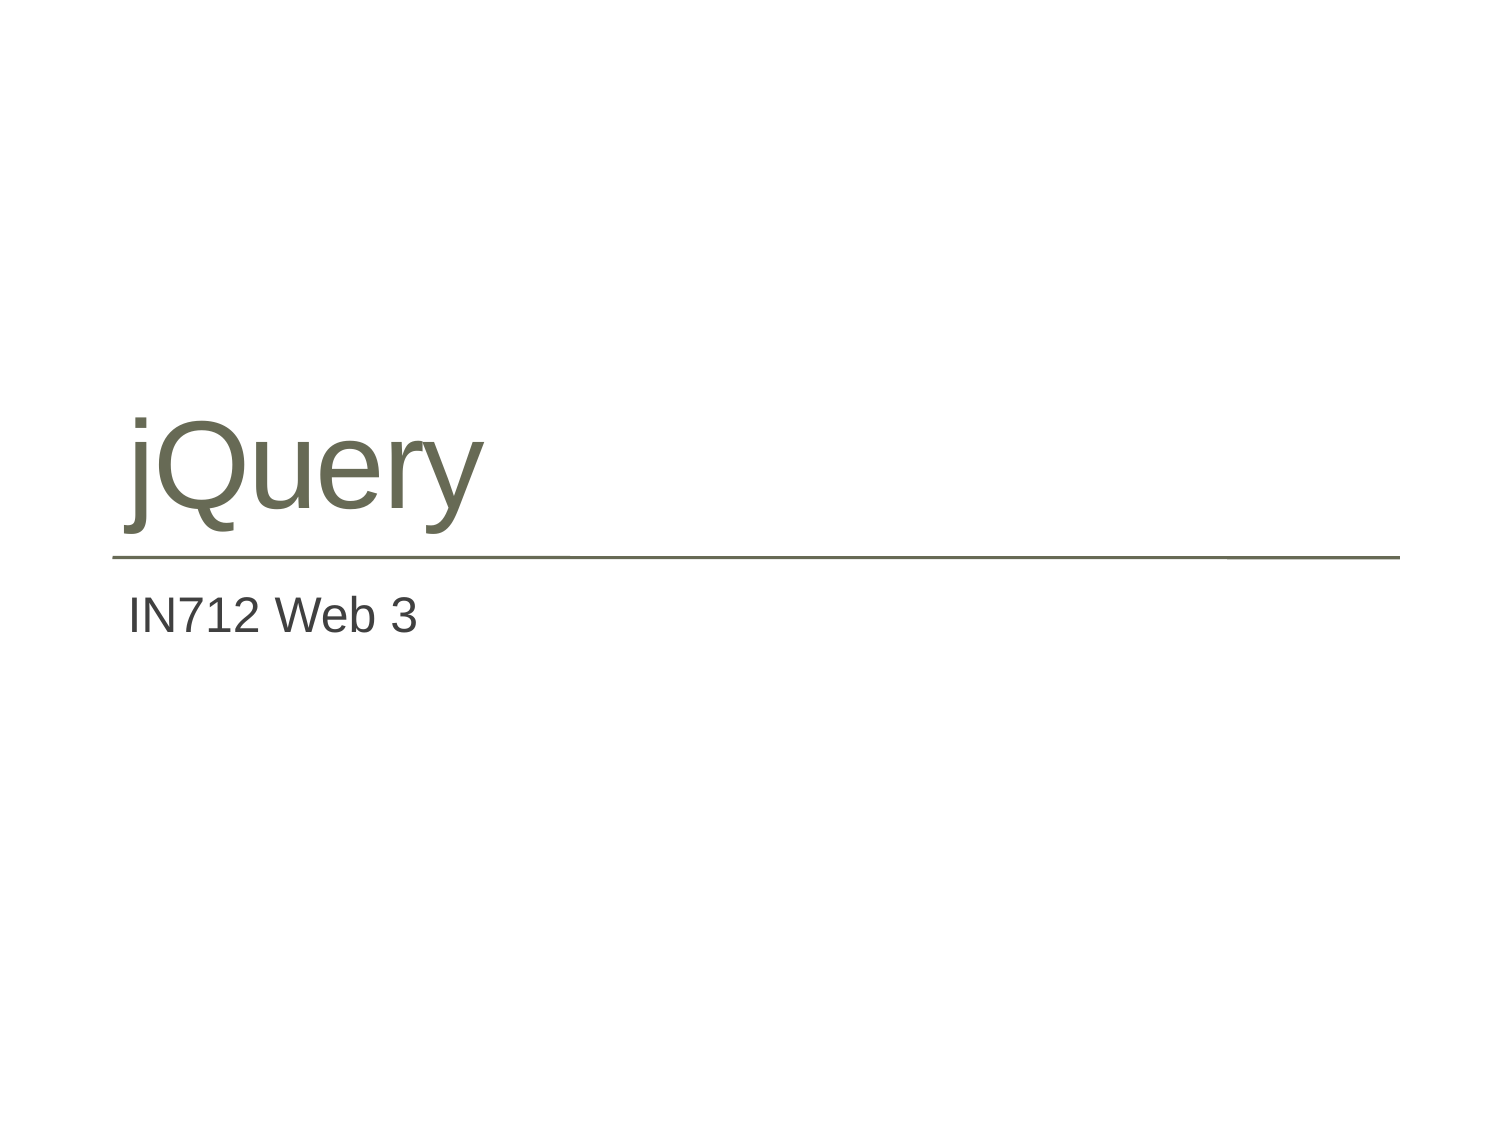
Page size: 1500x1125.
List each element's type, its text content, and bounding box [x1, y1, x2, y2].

subtitle IN712 Web 3 [112, 575, 1163, 863]
title jQuery [112, 224, 1400, 542]
